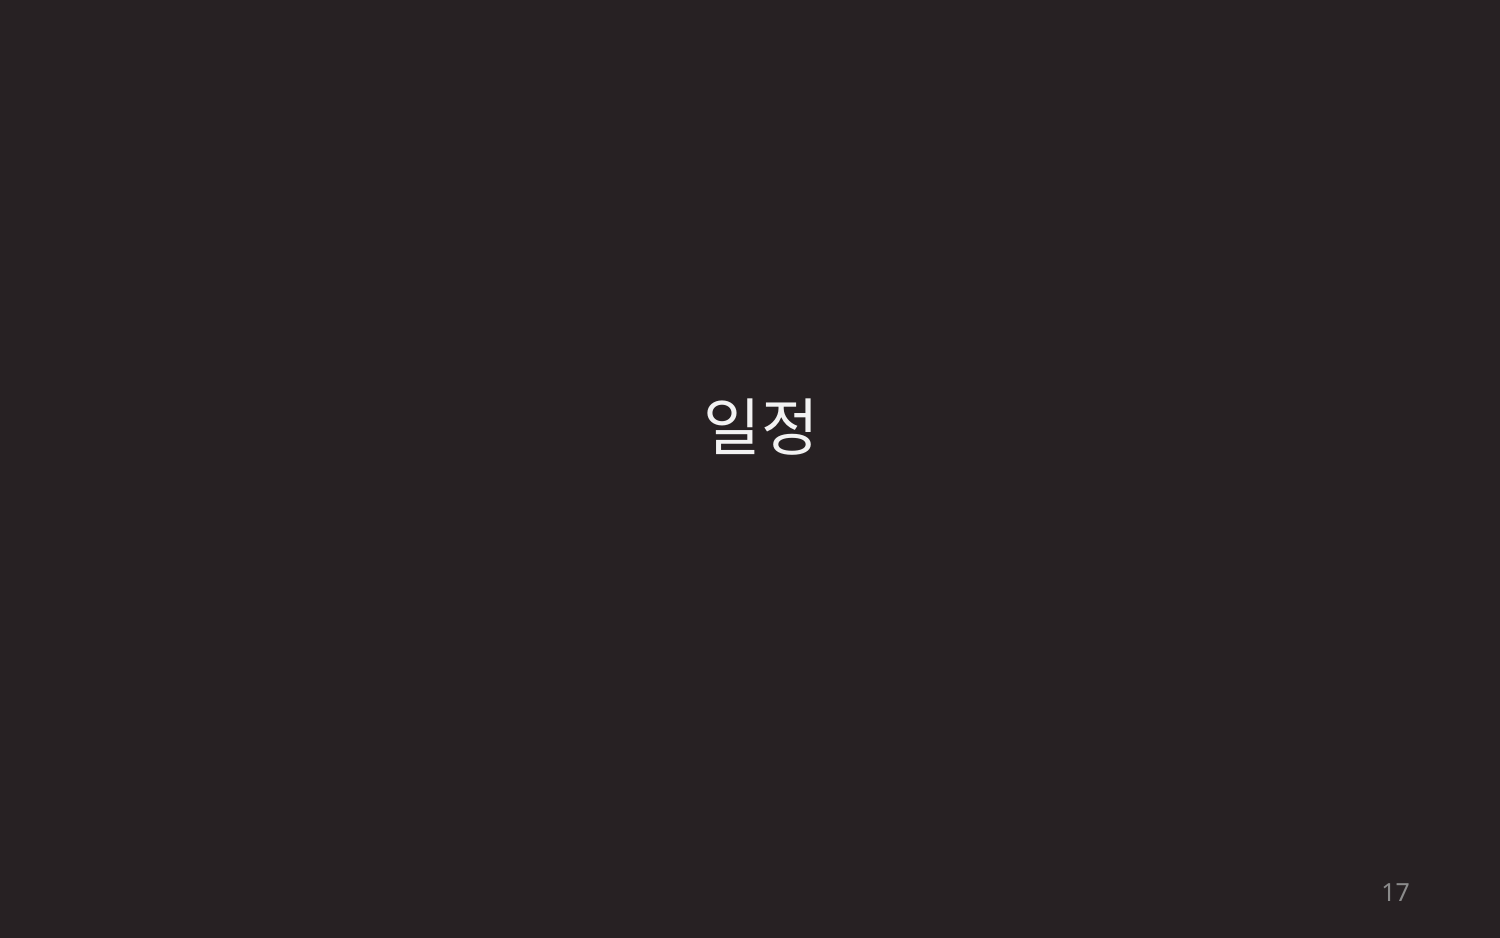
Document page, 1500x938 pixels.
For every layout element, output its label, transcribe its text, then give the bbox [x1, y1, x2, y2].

slide_number 17 [1074, 868, 1425, 919]
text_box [442, 379, 1080, 523]
